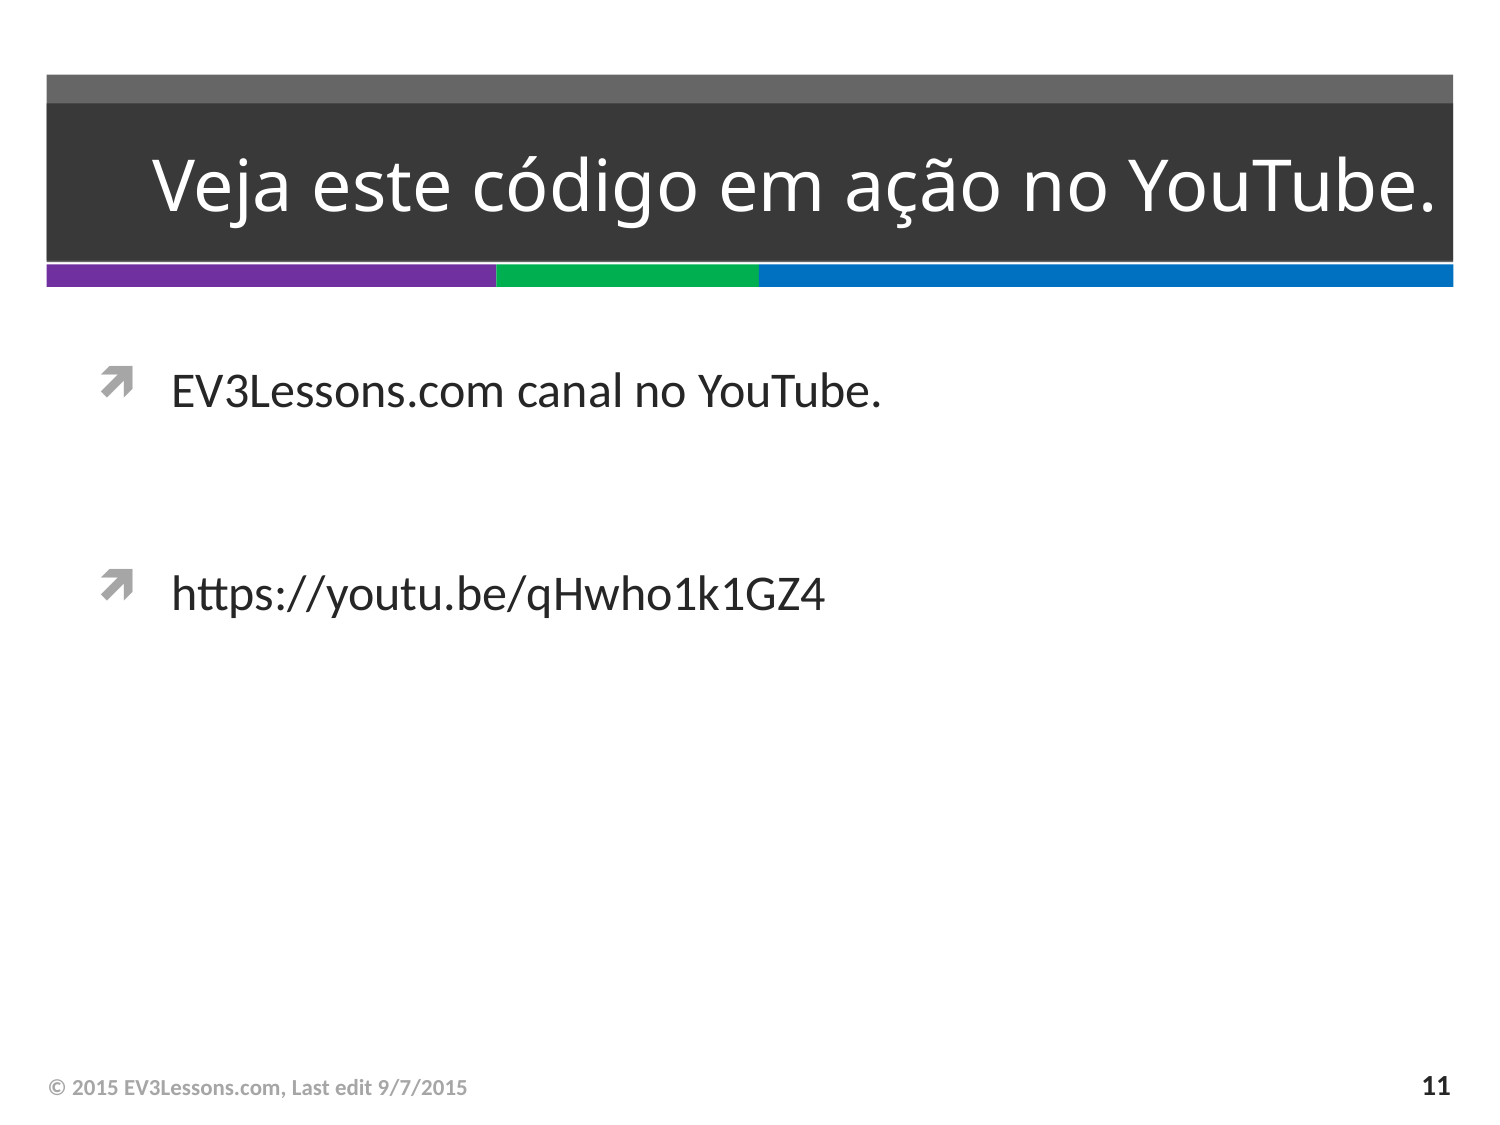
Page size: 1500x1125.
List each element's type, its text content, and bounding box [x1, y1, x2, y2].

list EV3Lessons.com canal no YouTube. https://youtu.be/qHwho1k1GZ4 [82, 350, 1454, 1005]
slide_number 11 [1362, 1054, 1466, 1114]
title Veja este código em ação no YouTube. [46, 103, 1454, 263]
footer © 2015 EV3Lessons.com, Last edit 9/7/2015 [32, 1055, 1038, 1116]
